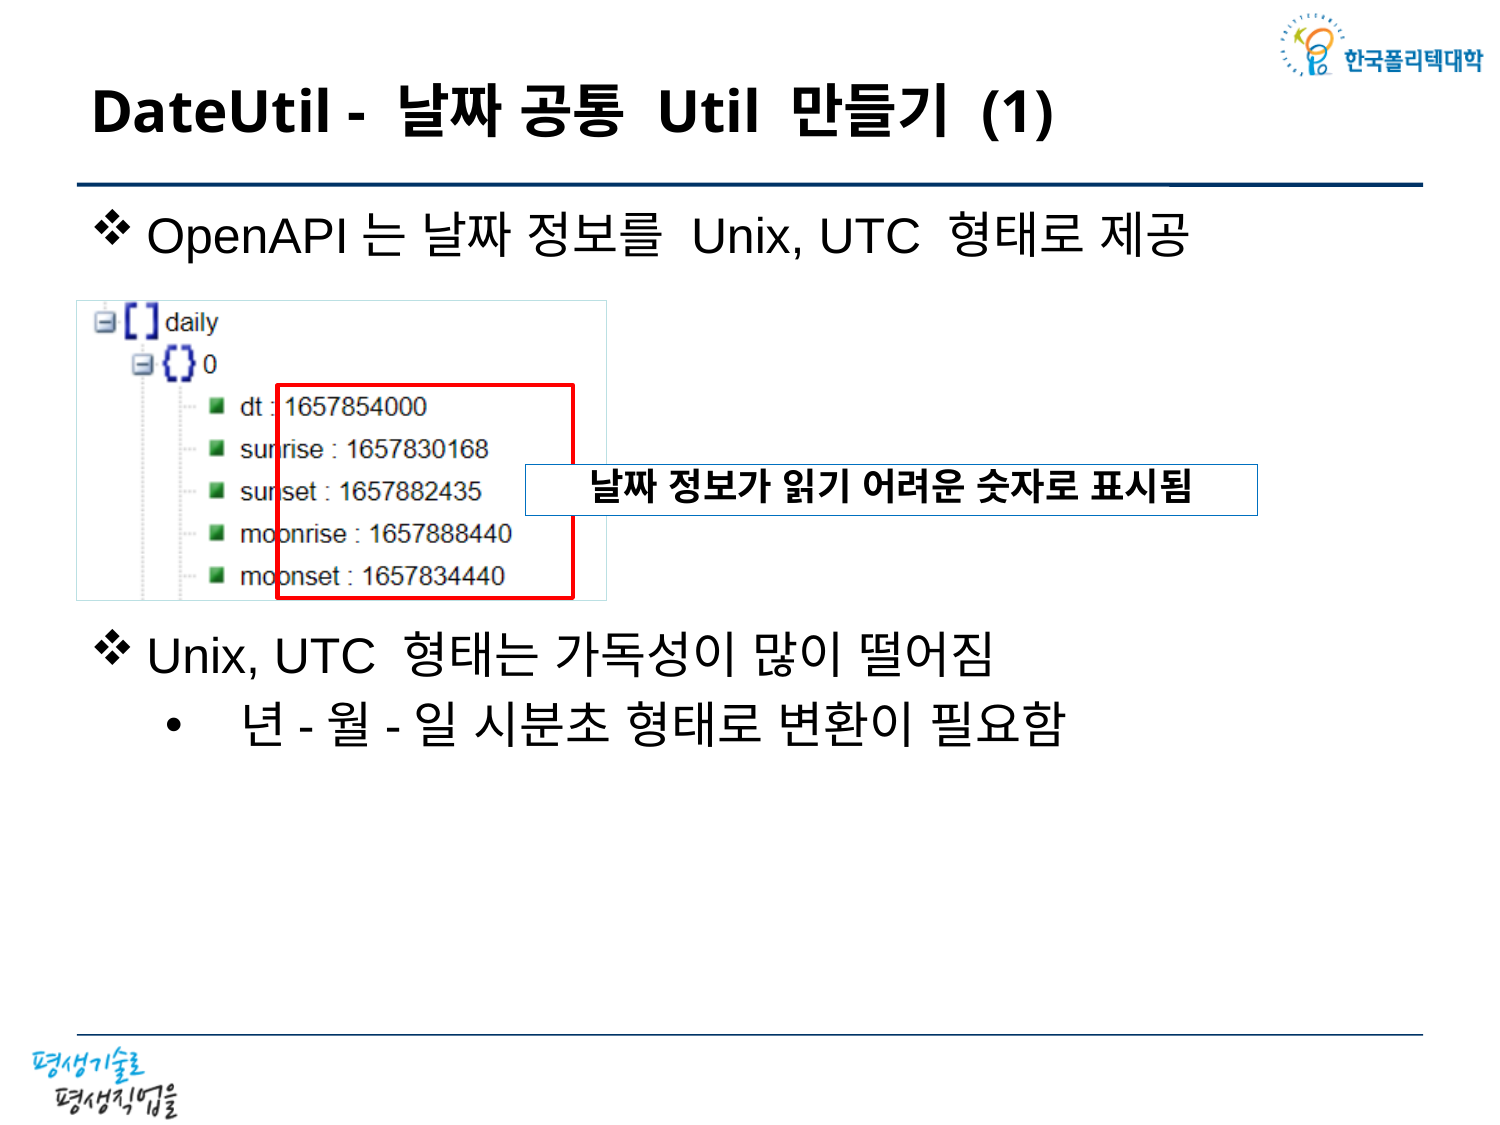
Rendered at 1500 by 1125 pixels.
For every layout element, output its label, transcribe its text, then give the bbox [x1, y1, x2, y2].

text_box 날짜 정보가 읽기 어려운 숫자로 표시됨 [610, 464, 1258, 516]
picture [1275, 6, 1489, 84]
title DateUtil - 날짜 공통 Util 만들기 (1) [74, 44, 1426, 173]
picture [76, 300, 607, 601]
list OpenAPI는 날짜 정보를 Unix, UTC 형태로 제공 Unix, UTC 형태는 가독성이 많이 떨어짐 년-월-일 시분초 형태로 변환이 필요함 [74, 196, 1424, 1006]
picture [17, 1039, 226, 1122]
